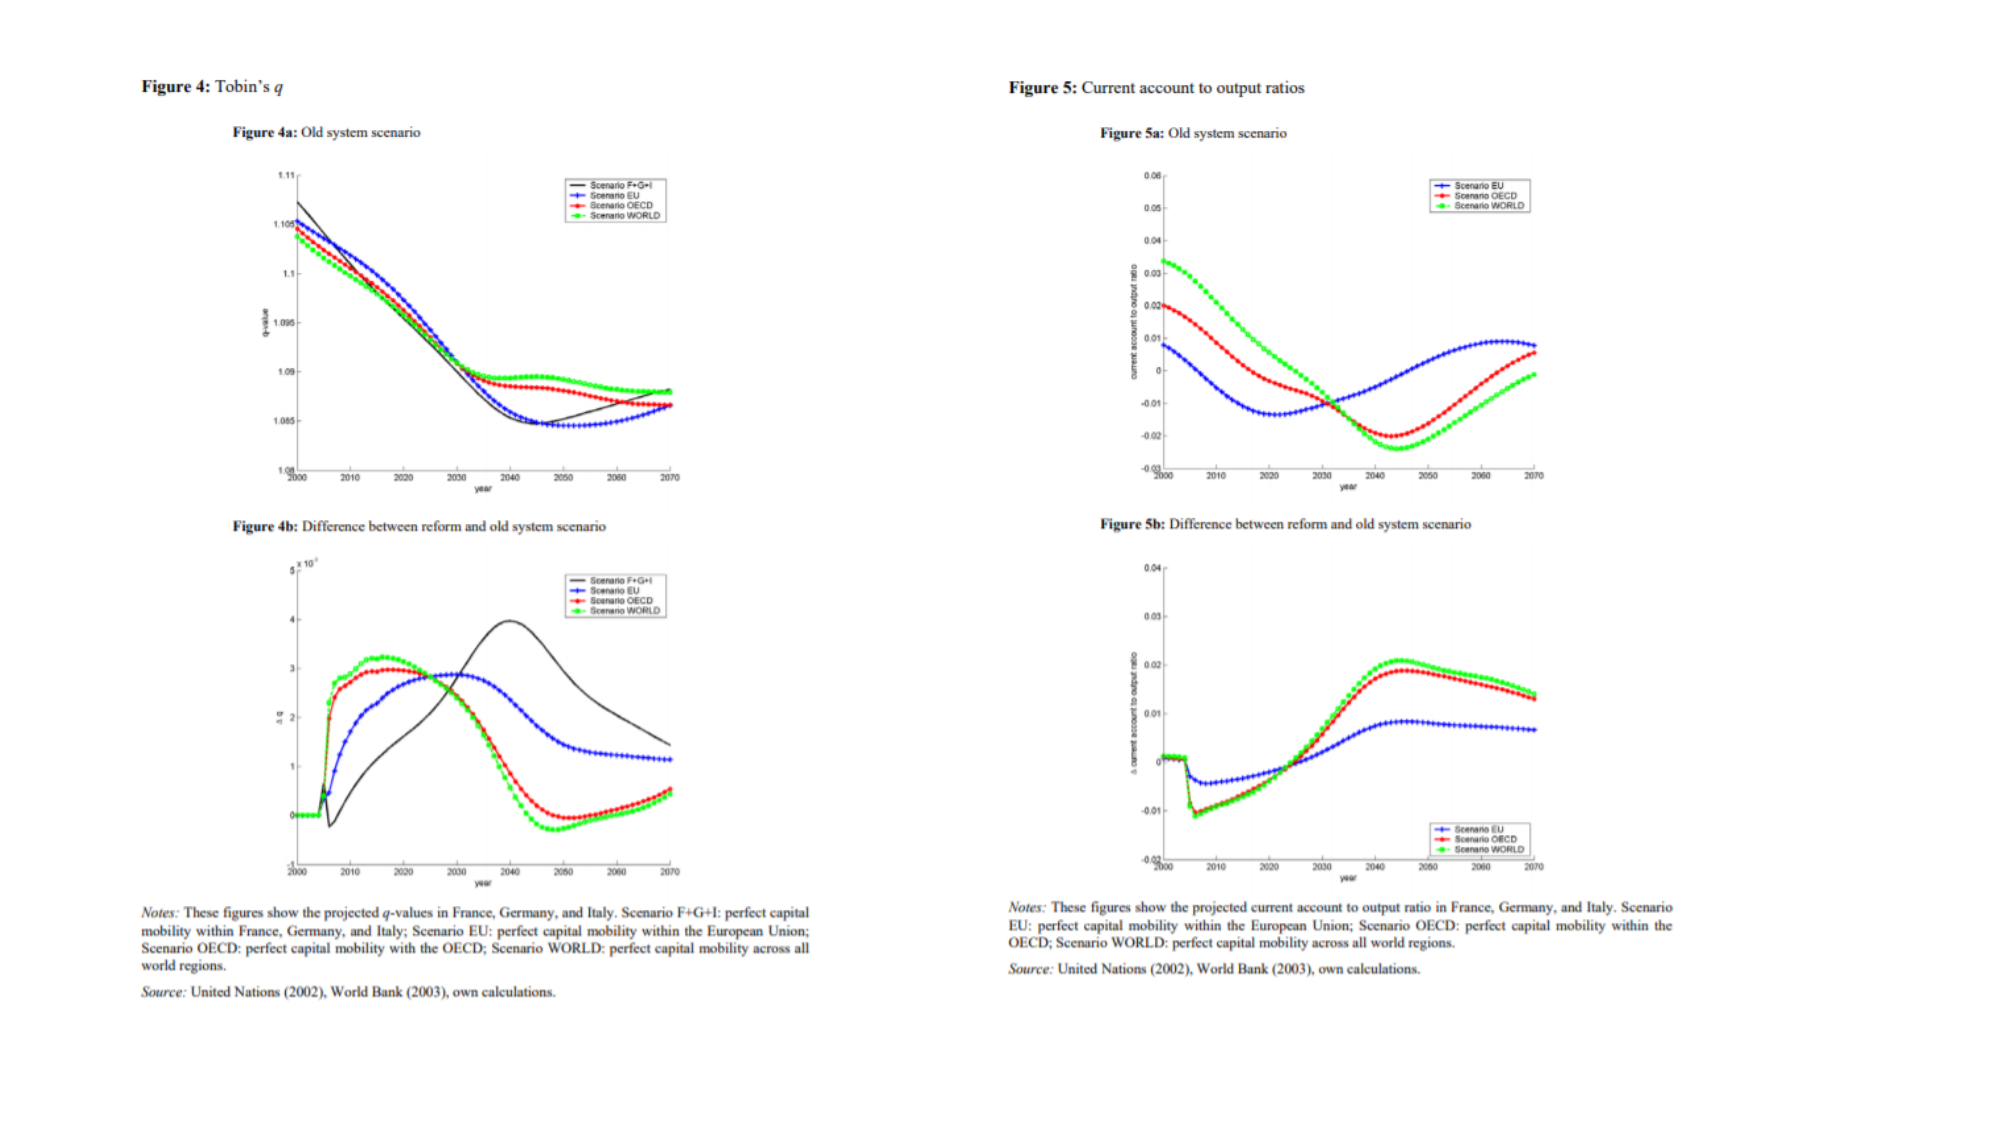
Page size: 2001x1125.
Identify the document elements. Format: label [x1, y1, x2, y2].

picture [133, 67, 832, 1020]
list [999, 67, 1699, 1002]
